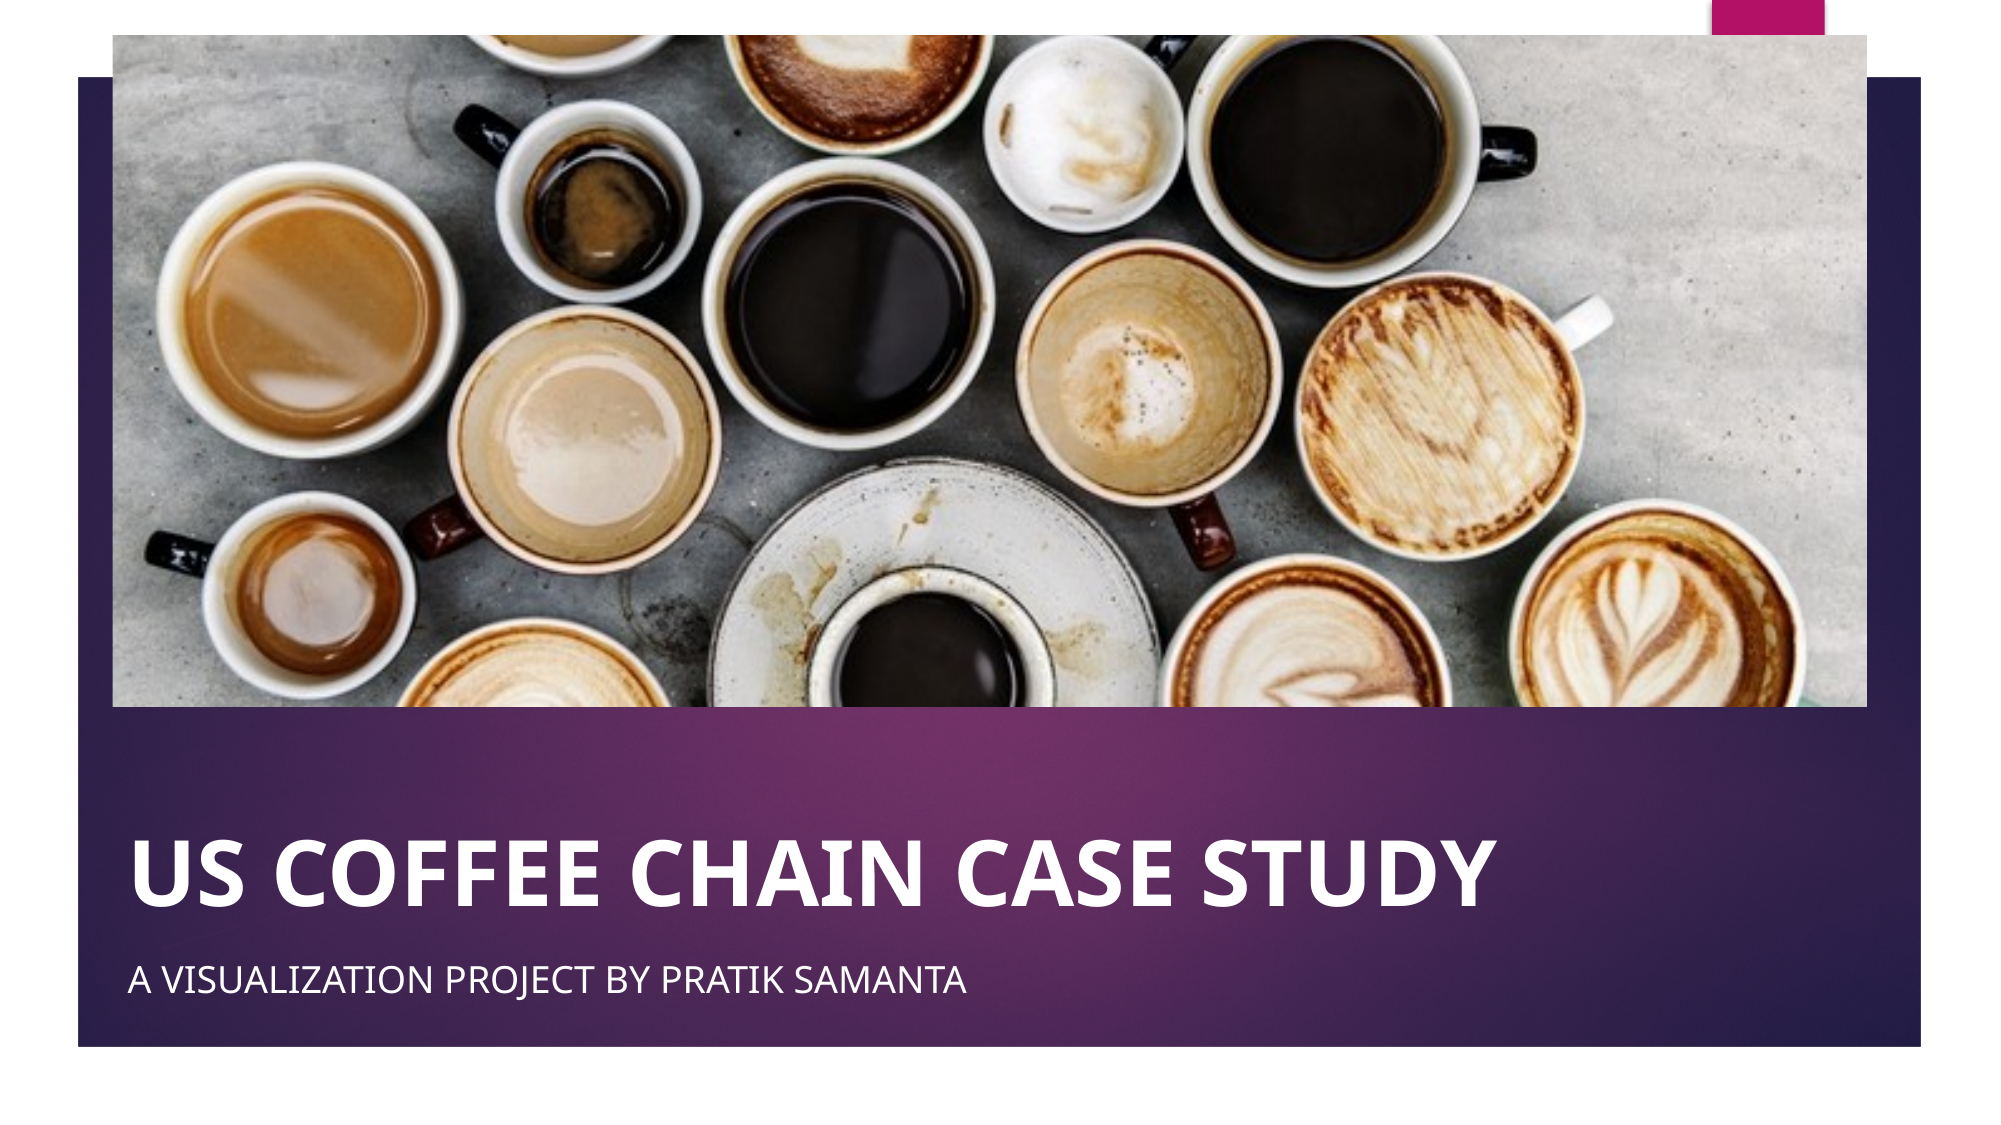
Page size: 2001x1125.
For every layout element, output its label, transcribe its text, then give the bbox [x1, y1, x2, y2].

title US COFFEE CHAIN CASE STUDY [112, 806, 1859, 934]
picture [112, 34, 1868, 707]
subtitle A VISUALIZATION project by Pratik Samanta [112, 942, 1616, 1016]
